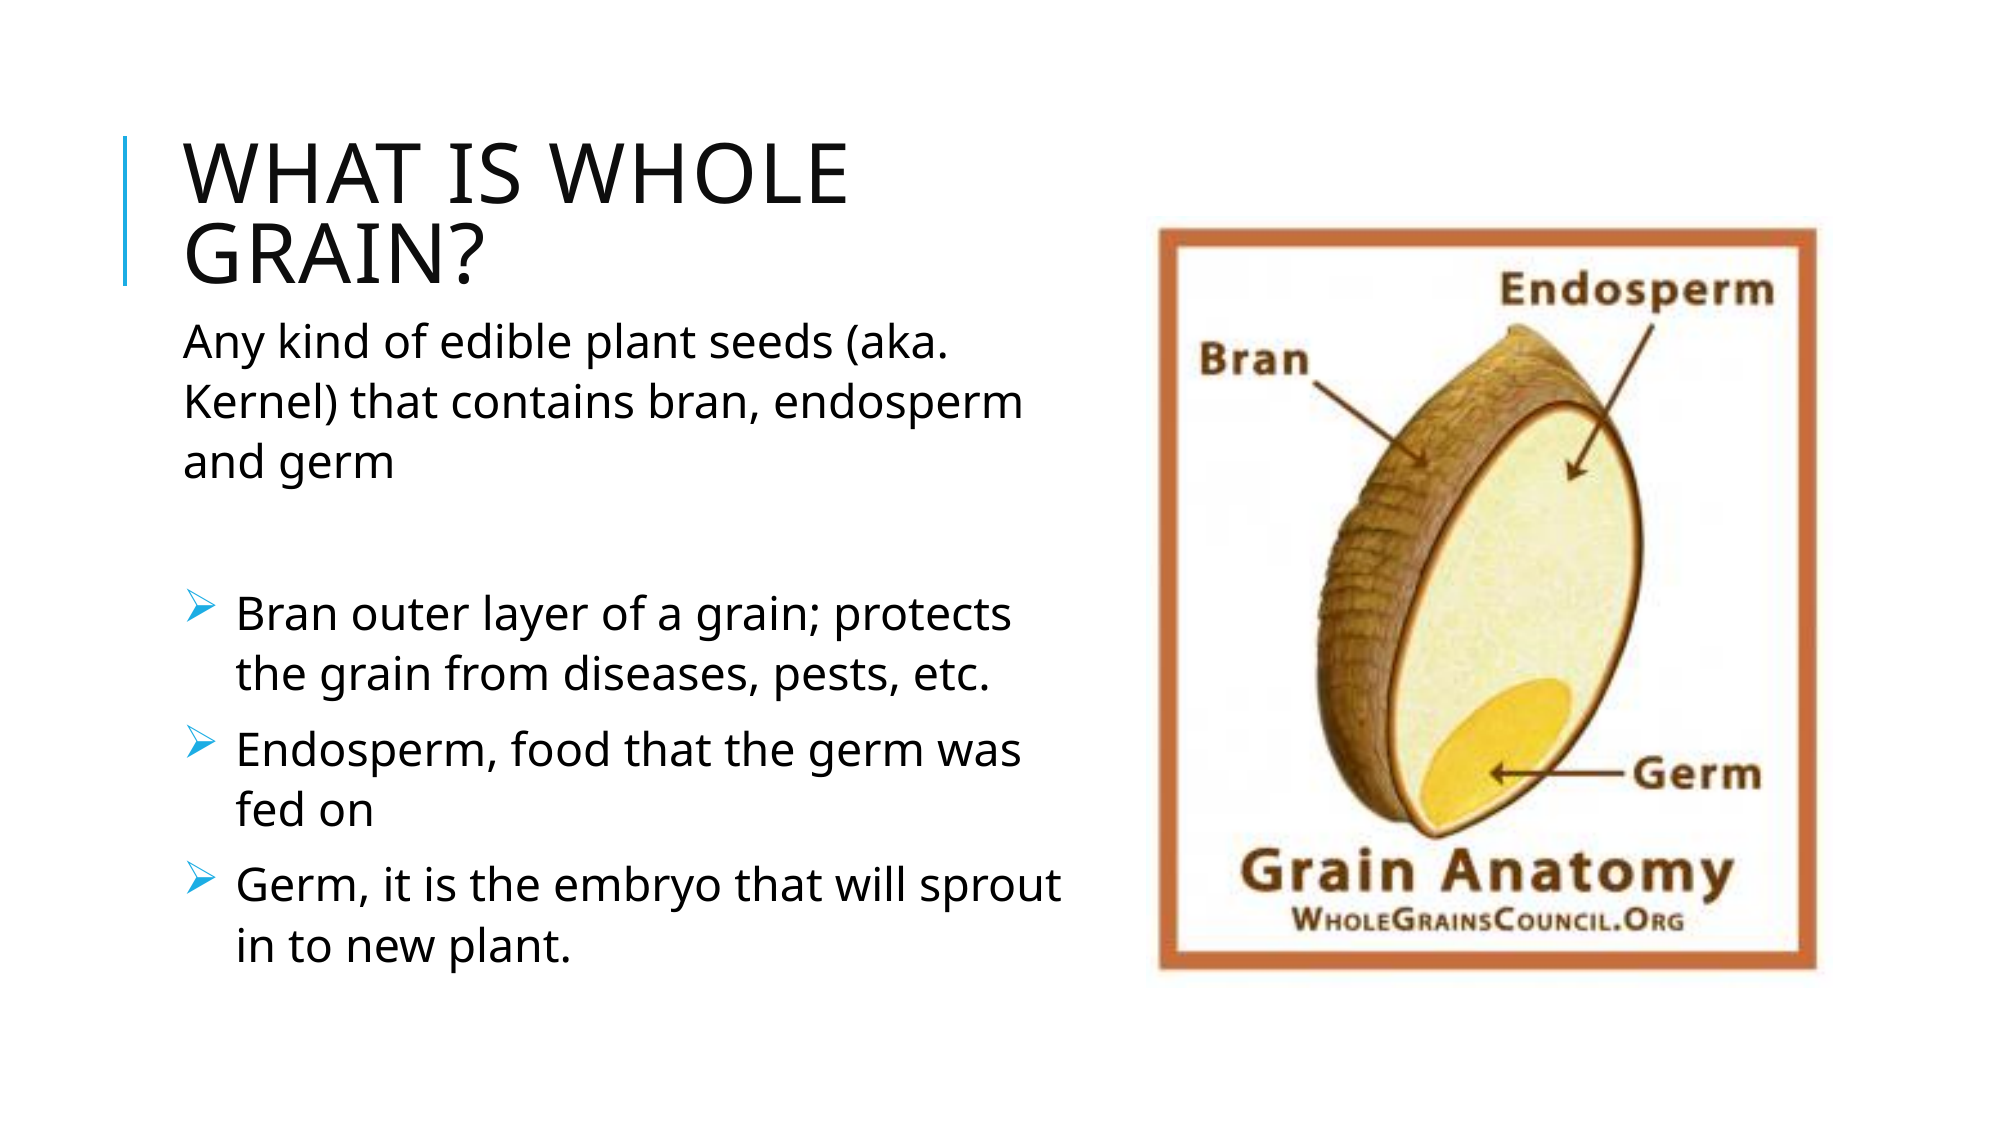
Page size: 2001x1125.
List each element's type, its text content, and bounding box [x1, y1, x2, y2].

list Any kind of edible plant seeds (aka. Kernel) that contains bran, endosperm and germ Bran outer layer of a grain; protects the grain from diseases, pests, etc. Endosperm, food that the germ was fed on Germ, it is the embryo that will sprout in to new plant. [168, 299, 1083, 988]
title What is Whole Grain? [168, 77, 888, 299]
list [1146, 216, 1833, 988]
